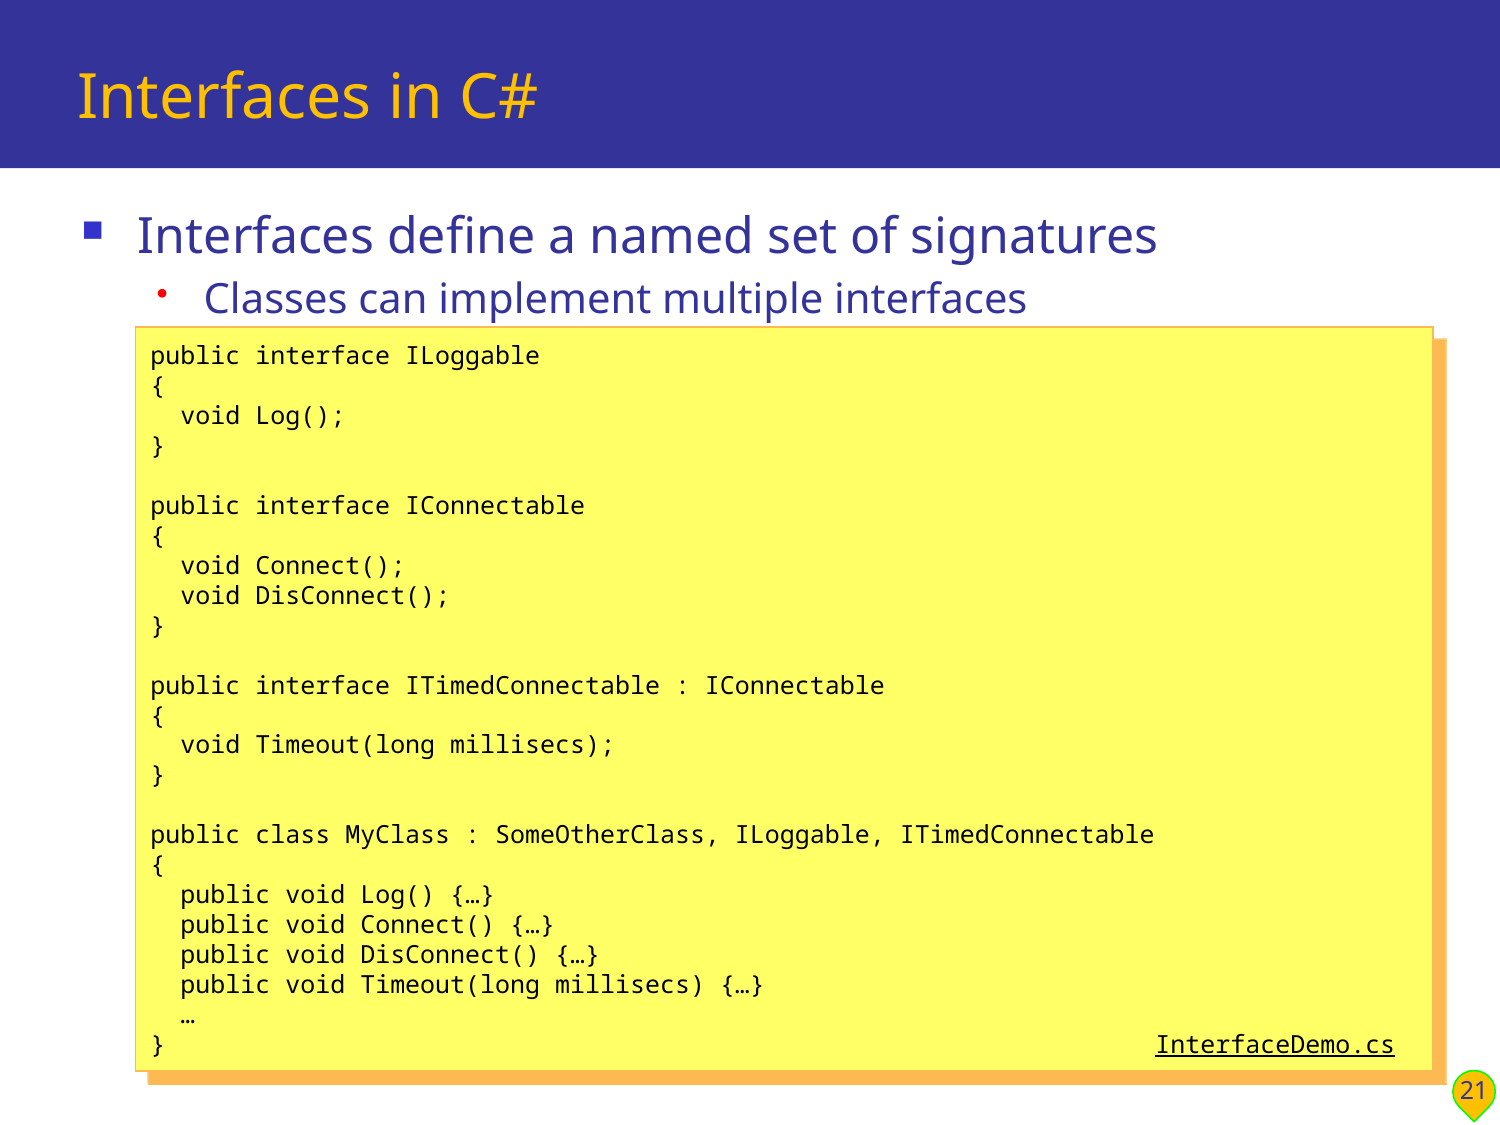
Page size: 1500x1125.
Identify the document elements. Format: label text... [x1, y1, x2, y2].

list Interfaces define a named set of signatures Classes can implement multiple interfaces [66, 196, 1460, 1007]
text_box public interface ILoggable { void Log(); } public interface IConnectable { void Connect(); void DisConnect(); } public interface ITimedConnectable : IConnectable { void Timeout(long millisecs); } public class MyClass : SomeOtherClass, ILoggable, ITimedConnectable { public void Log() {…} public void Connect() {…} public void DisConnect() {…} public void Timeout(long millisecs) {…} … } InterfaceDemo.cs [135, 327, 1433, 1072]
footer 21 [1431, 1040, 1500, 1117]
title Interfaces in C# [61, 24, 1465, 139]
